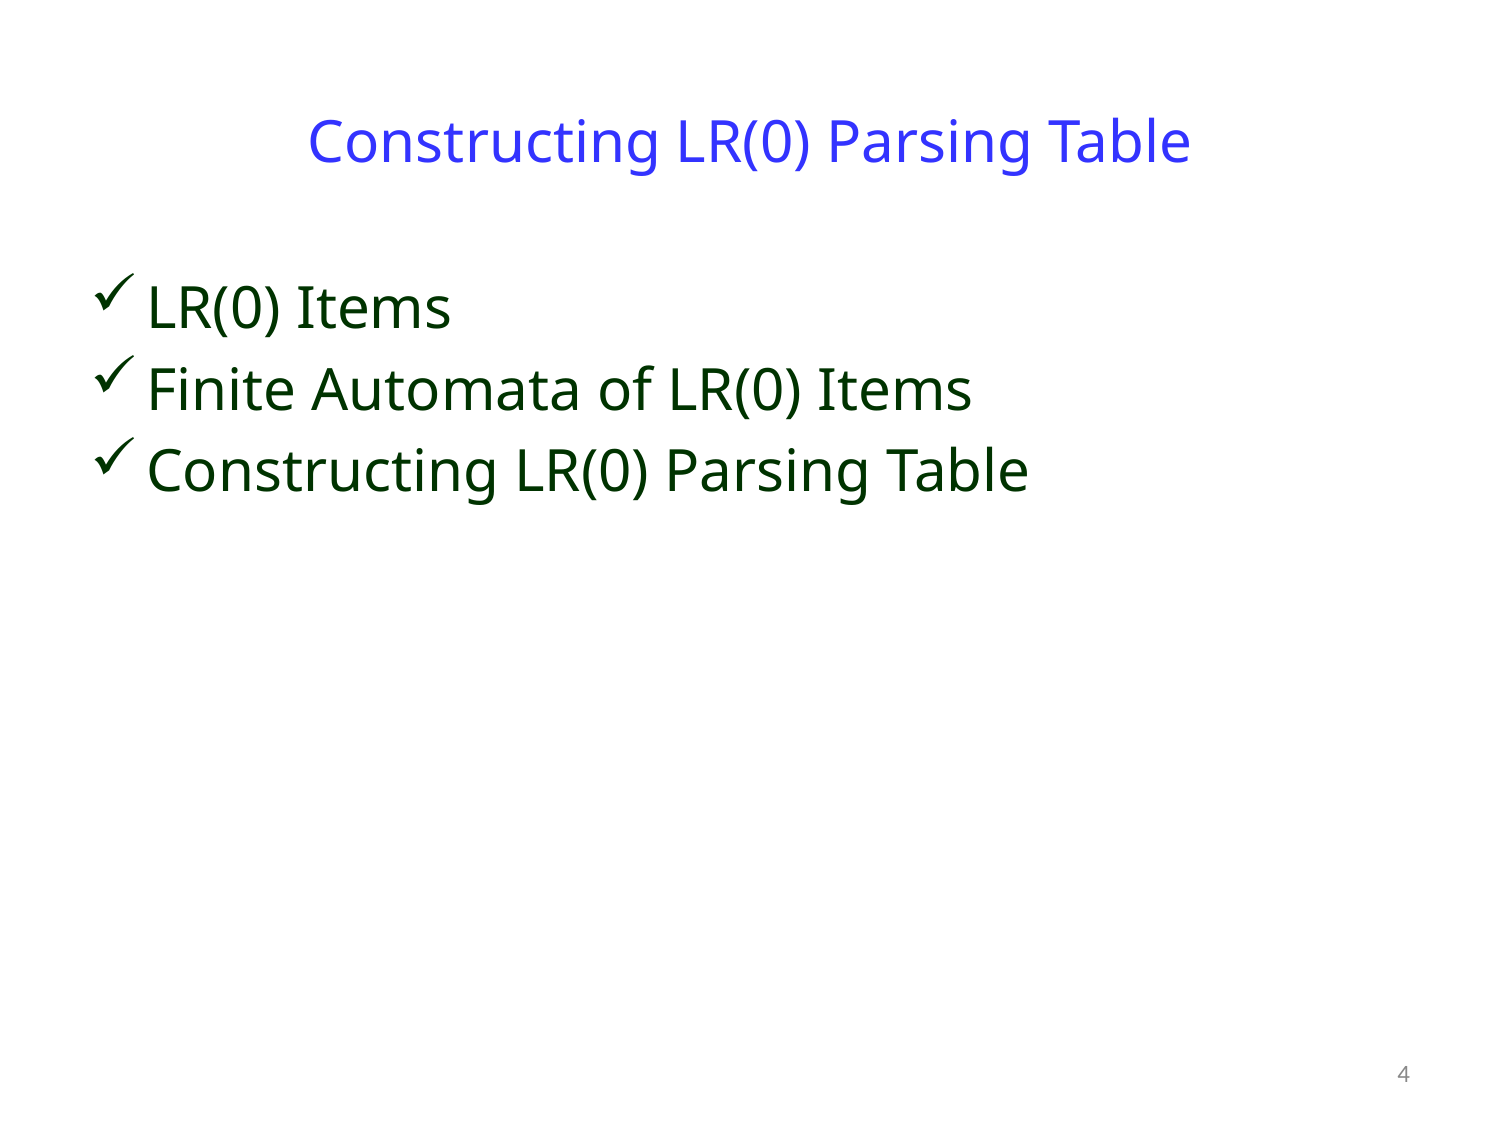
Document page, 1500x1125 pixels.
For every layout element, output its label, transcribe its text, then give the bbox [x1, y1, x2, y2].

title Constructing LR(0) Parsing Table [75, 45, 1425, 233]
list LR(0) Items Finite Automata of LR(0) Items Constructing LR(0) Parsing Table [75, 262, 1425, 1005]
slide_number 4 [1074, 1042, 1425, 1103]
